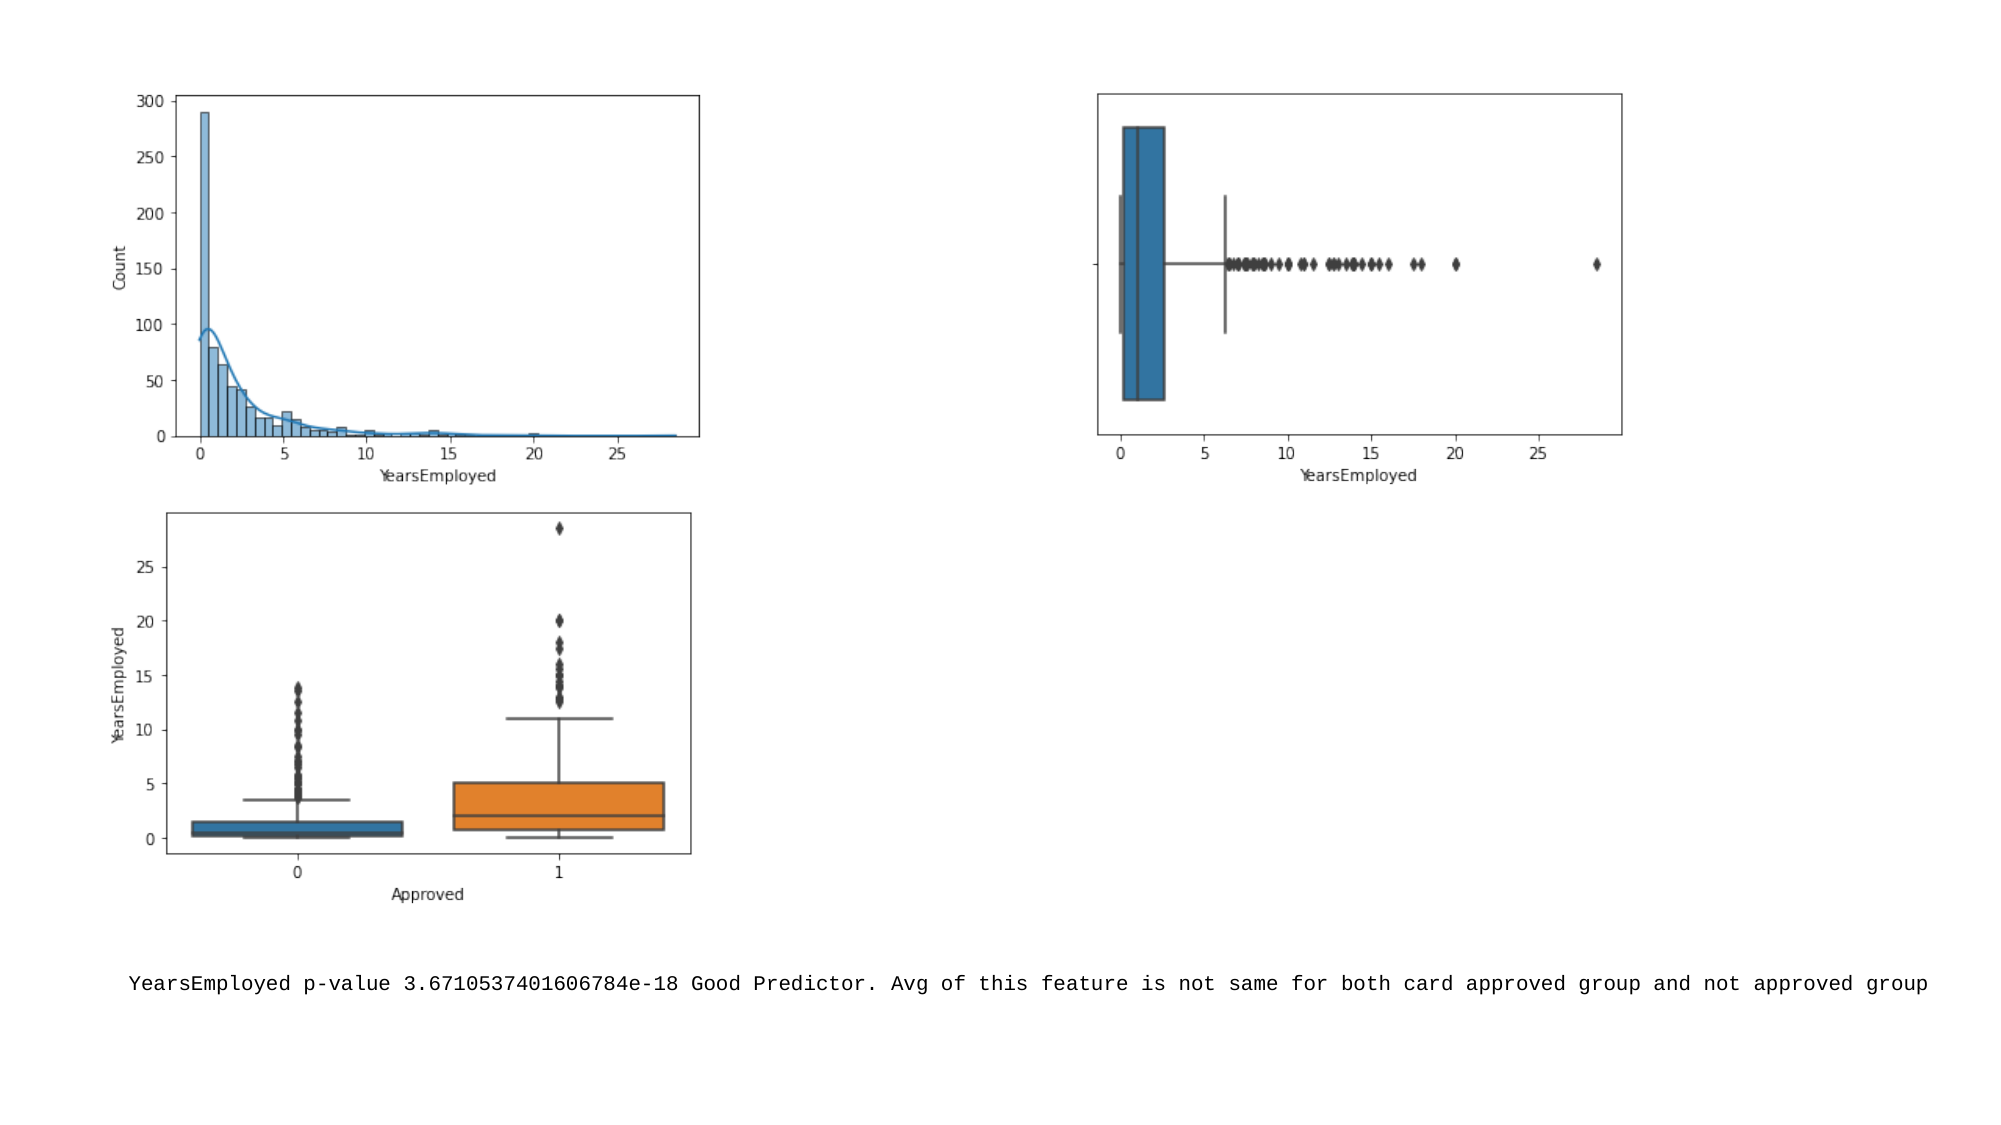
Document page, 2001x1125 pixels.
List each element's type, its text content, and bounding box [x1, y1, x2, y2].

text_box YearsEmployed p-value 3.6710537401606784e-18 Good Predictor. Avg of this feature is not same for both card approved group and not approved group [128, 969, 1933, 995]
picture [102, 84, 710, 496]
picture [102, 503, 700, 913]
picture [1080, 84, 1631, 494]
